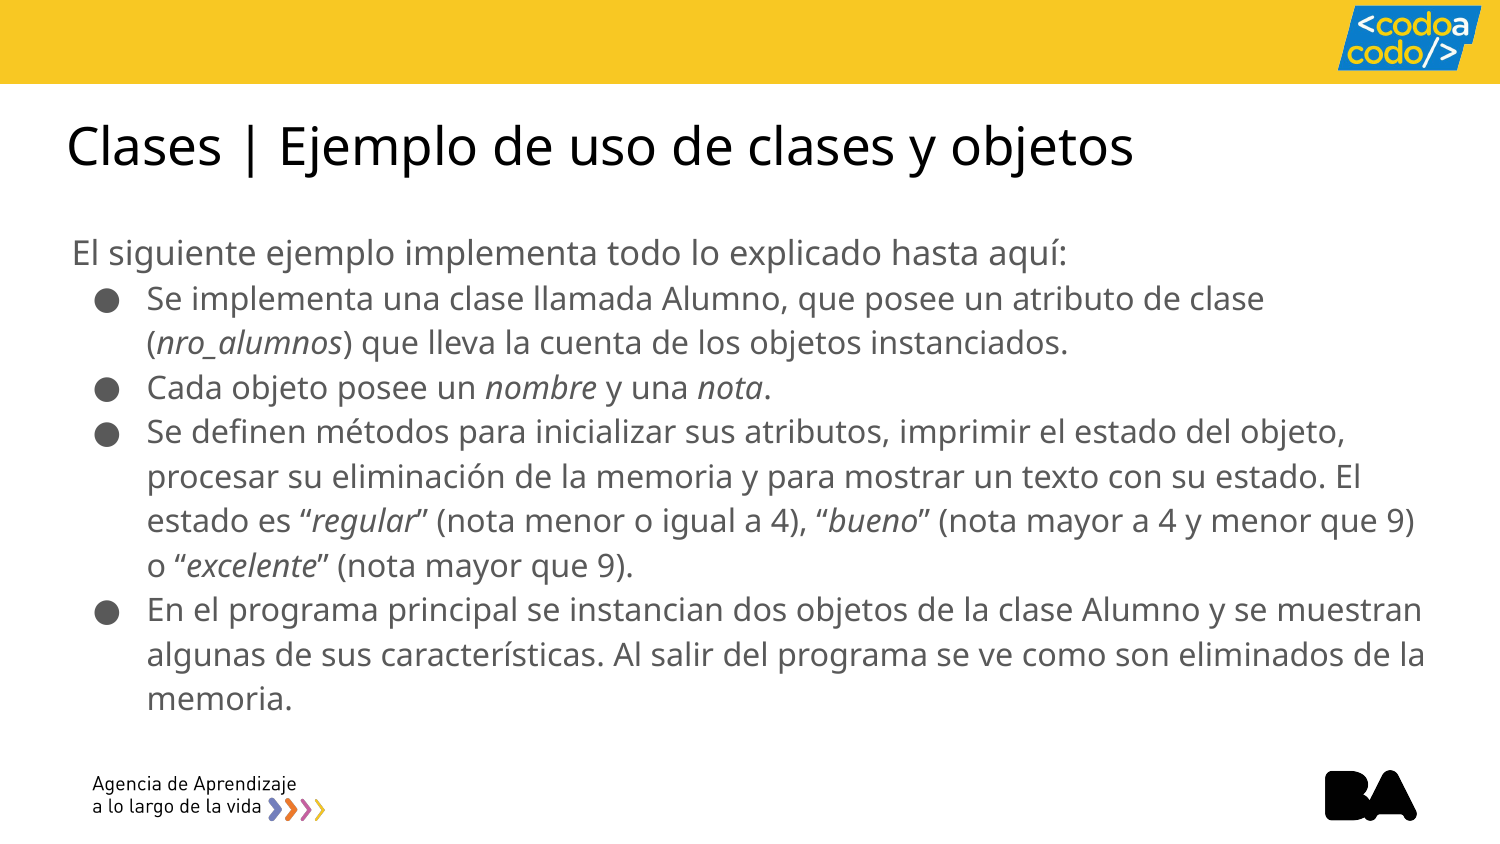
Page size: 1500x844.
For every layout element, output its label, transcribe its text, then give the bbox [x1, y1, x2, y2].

picture [70, 756, 344, 835]
picture [1325, 770, 1417, 821]
title Clases | Ejemplo de uso de clases y objetos [51, 98, 1446, 192]
text_box El siguiente ejemplo implementa todo lo explicado hasta aquí: Se implementa una clase llamada Alumno, que posee un atributo de clase (nro_alumnos) que lleva la cuenta de los objetos instanciados. Cada objeto posee un nombre y una nota. Se definen métodos para inicializar sus atributos, imprimir el estado del objeto, procesar su eliminación de la memoria y para mostrar un texto con su estado. El estado es “regular” (nota menor o igual a 4), “bueno” (nota mayor a 4 y menor que 9) o “excelente” (nota mayor que 9). En el programa principal se instancian dos objetos de la clase Alumno y se muestran algunas de sus características. Al salir del programa se ve como son eliminados de la memoria. [71, 210, 1430, 748]
picture [1337, 5, 1482, 71]
